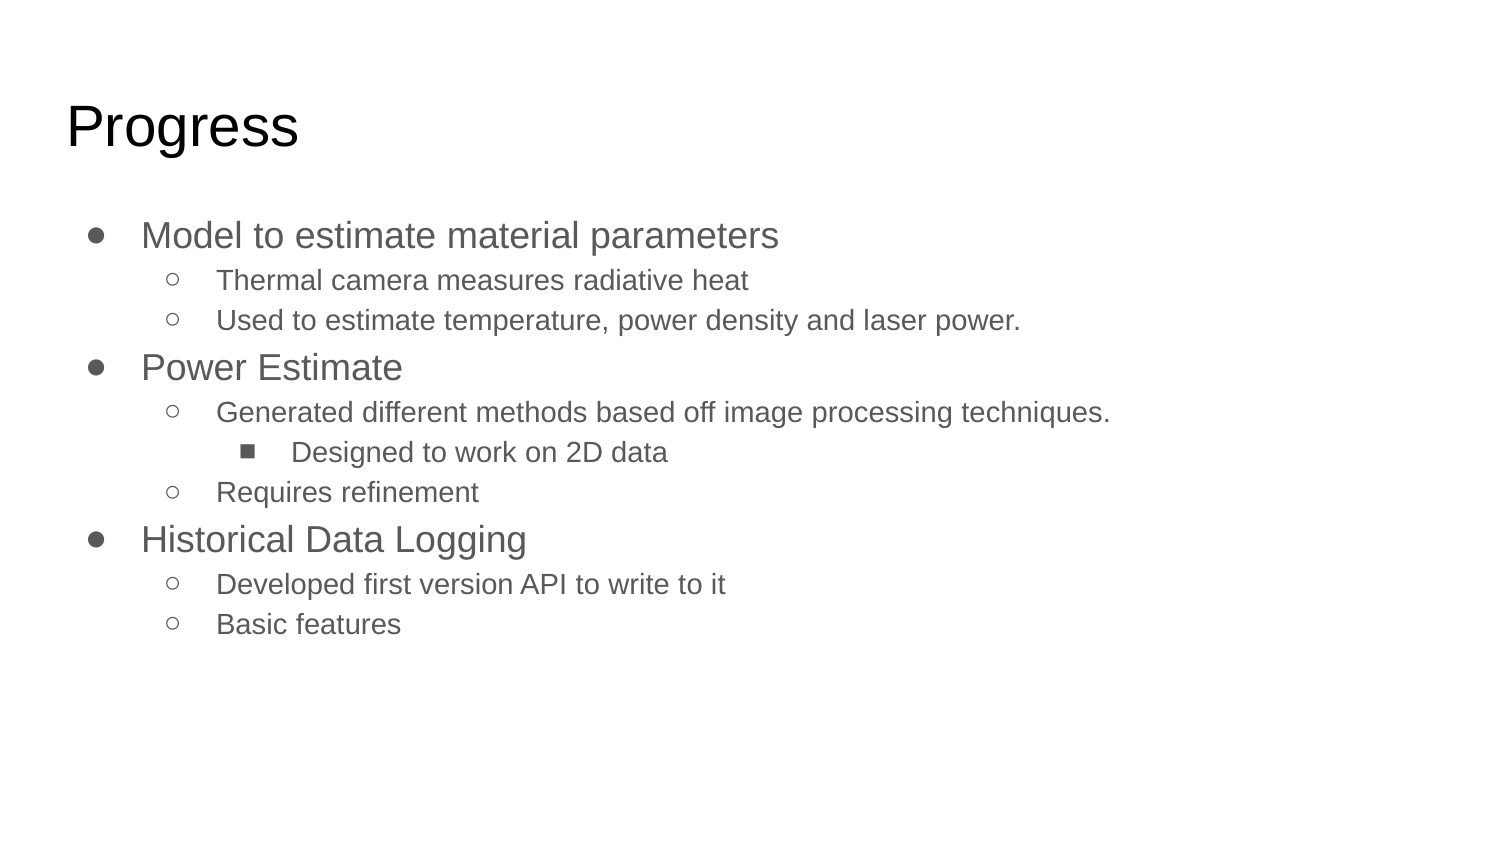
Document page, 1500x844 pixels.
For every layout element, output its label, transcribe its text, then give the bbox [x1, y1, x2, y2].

list Model to estimate material parameters Thermal camera measures radiative heat Used to estimate temperature, power density and laser power. Power Estimate Generated different methods based off image processing techniques. Designed to work on 2D data Requires refinement Historical Data Logging Developed first version API to write to it Basic features [51, 189, 1449, 750]
title Progress [51, 72, 1449, 167]
